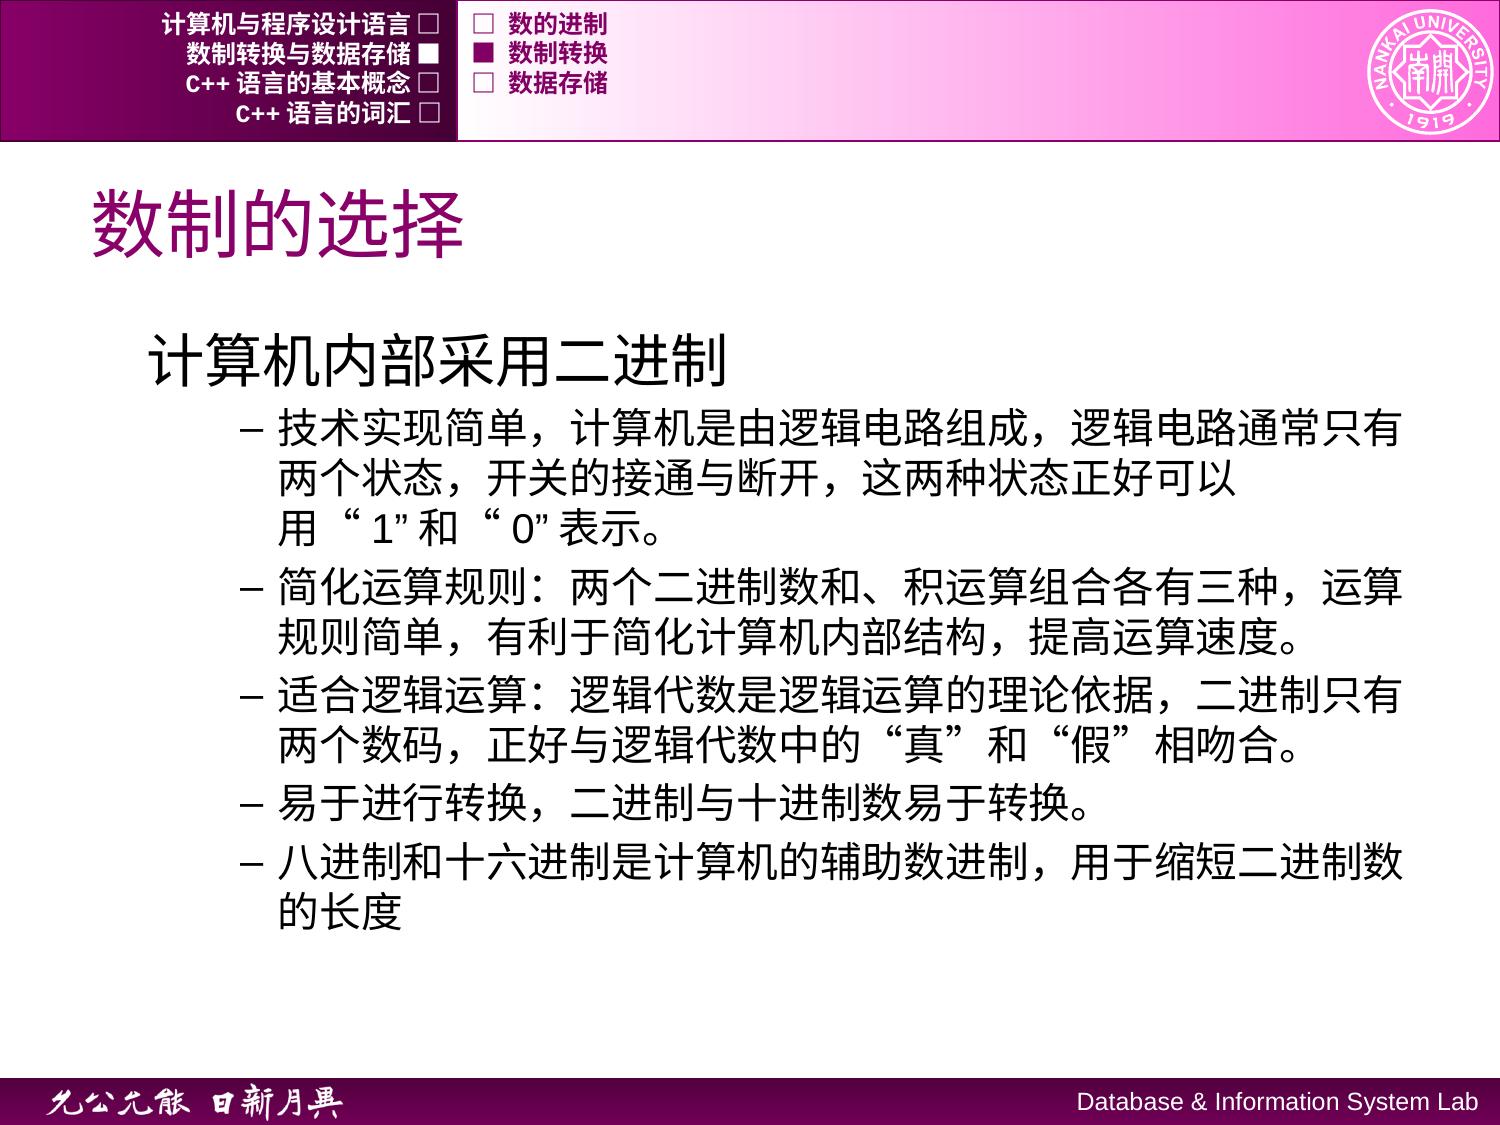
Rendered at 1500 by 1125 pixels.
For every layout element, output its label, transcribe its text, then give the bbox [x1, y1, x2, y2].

text_box C++语言的词汇 □ [0, 95, 459, 129]
text_box □ 数据存储 [455, 66, 1361, 99]
picture [35, 1081, 356, 1122]
text_box □ 数的进制 [455, 7, 1361, 36]
text_box 计算机与程序设计语言 □ [0, 7, 455, 36]
list 计算机内部采用二进制 技术实现简单，计算机是由逻辑电路组成，逻辑电路通常只有两个状态，开关的接通与断开，这两种状态正好可以用“1”和“0”表示。 简化运算规则：两个二进制数和、积运算组合各有三种，运算规则简单，有利于简化计算机内部结构，提高运算速度。 适合逻辑运算：逻辑代数是逻辑运算的理论依据，二进制只有两个数码，正好与逻辑代数中的“真”和“假”相吻合。 易于进行转换，二进制与十进制数易于转换。 八进制和十六进制是计算机的辅助数进制，用于缩短二进制数的长度 [74, 316, 1426, 1055]
text_box 数制转换与数据存储 ■ [0, 36, 455, 66]
text_box C++语言的基本概念 □ [0, 66, 455, 95]
text_box ■ 数制转换 [455, 36, 1361, 66]
title 数制的选择 [74, 163, 1426, 282]
